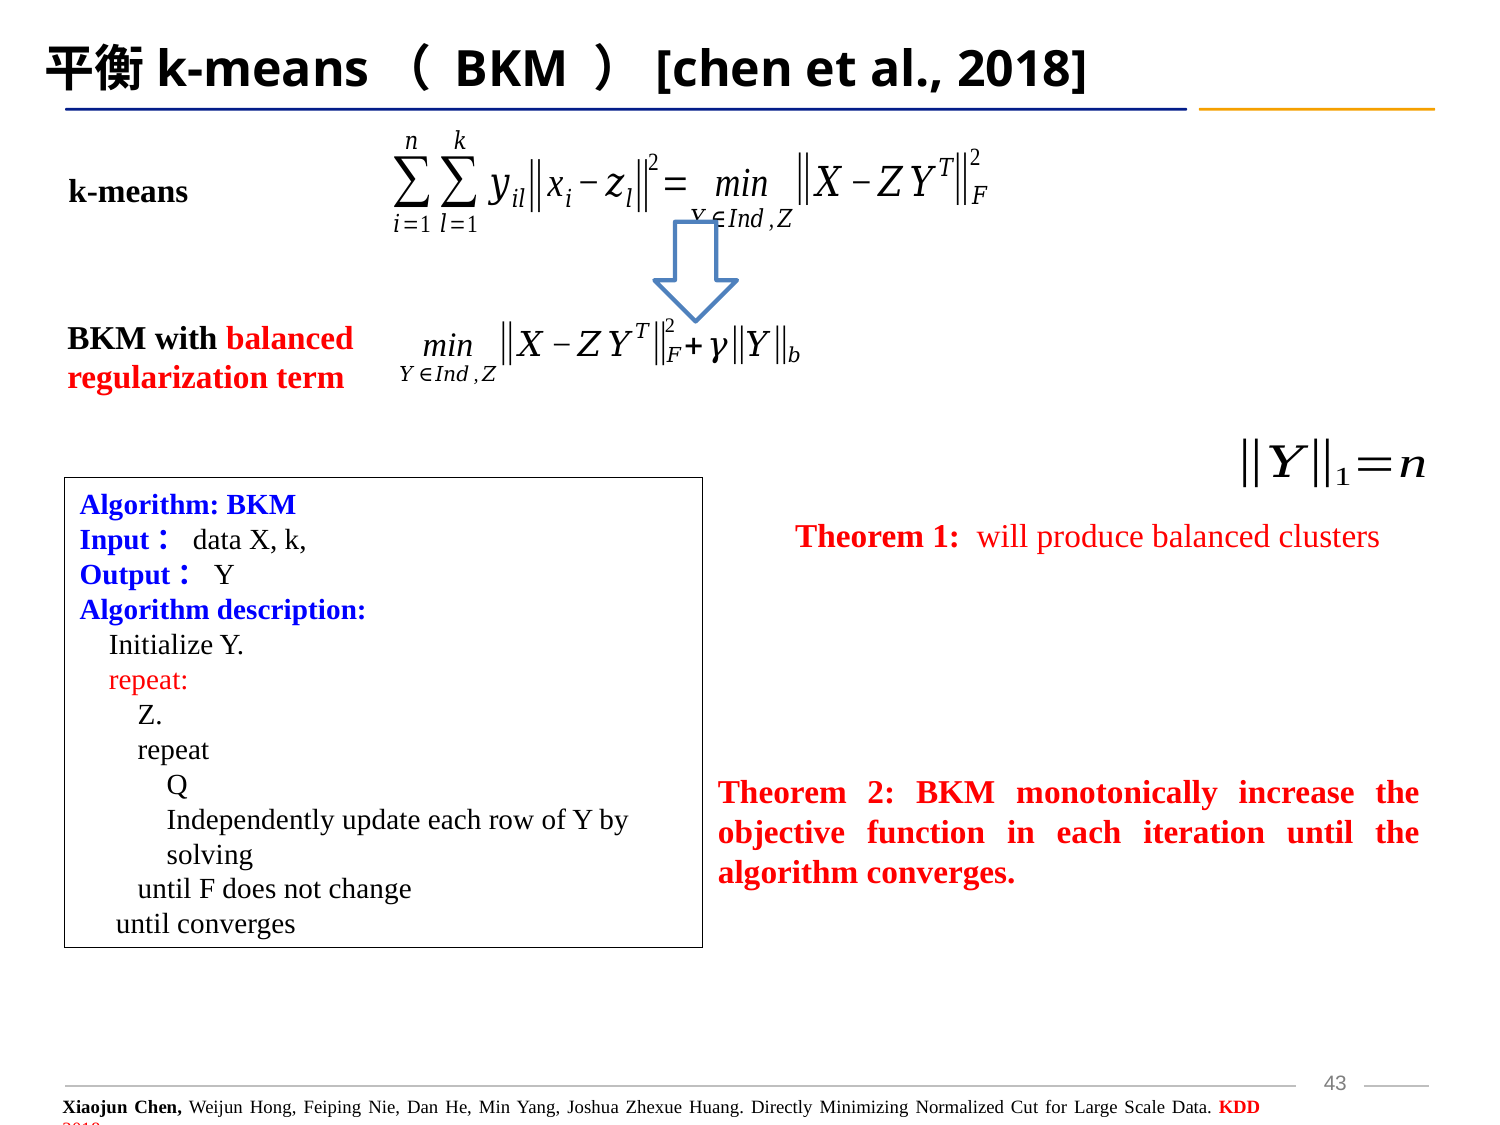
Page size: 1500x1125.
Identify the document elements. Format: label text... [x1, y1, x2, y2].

text_box Xiaojun Chen, Weijun Hong, Feiping Nie, Dan He, Min Yang, Joshua Zhexue Huang. Directly Minimizing Normalized Cut for Large Scale Data. KDD 2018. [47, 1087, 1276, 1125]
text_box 平衡k-means（ BKM ）[chen et al., 2018] [29, 31, 1394, 102]
text_box BKM with balanced regularization term [52, 308, 384, 403]
text_box k-means [53, 162, 204, 217]
text_box Theorem 2: BKM monotonically increase the objective function in each iteration until the algorithm converges. [703, 762, 1436, 898]
text_box [652, 219, 739, 324]
